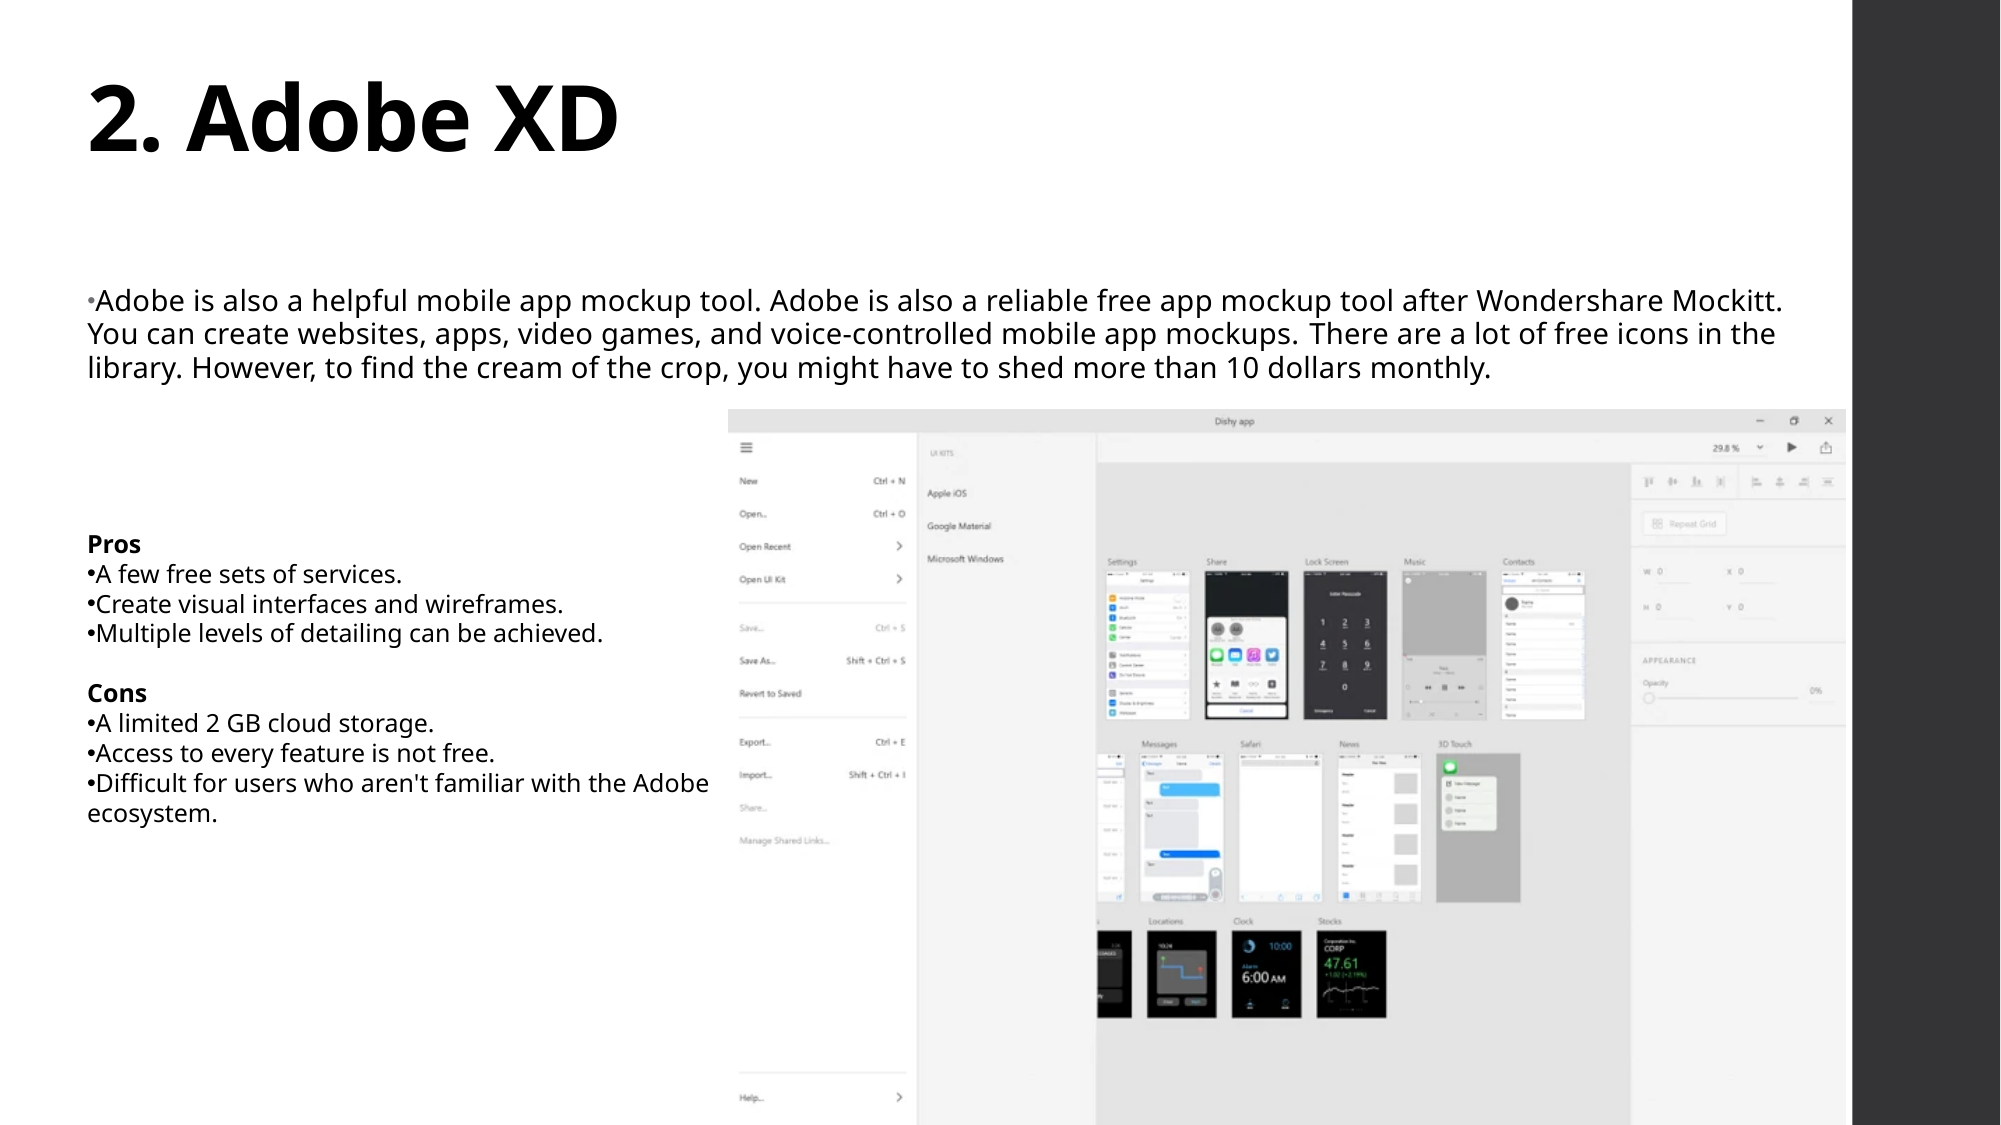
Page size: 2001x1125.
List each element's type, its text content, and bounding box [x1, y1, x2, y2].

picture [728, 409, 1847, 1125]
text_box Pros A few free sets of services. Create visual interfaces and wireframes. Multiple levels of detailing can be achieved. Cons A limited 2 GB cloud storage. Access to every feature is not free. Difficult for users who aren't familiar with the Adobe ecosystem. [72, 520, 721, 865]
list Adobe is also a helpful mobile app mockup tool. Adobe is also a reliable free app mockup tool after Wondershare Mockitt. You can create websites, apps, video games, and voice-controlled mobile app mockups. There are a lot of free icons in the library. However, to find the cream of the crop, you might have to shed more than 10 dollars monthly. [72, 277, 1839, 410]
title 2. Adobe XD [72, 60, 1797, 179]
